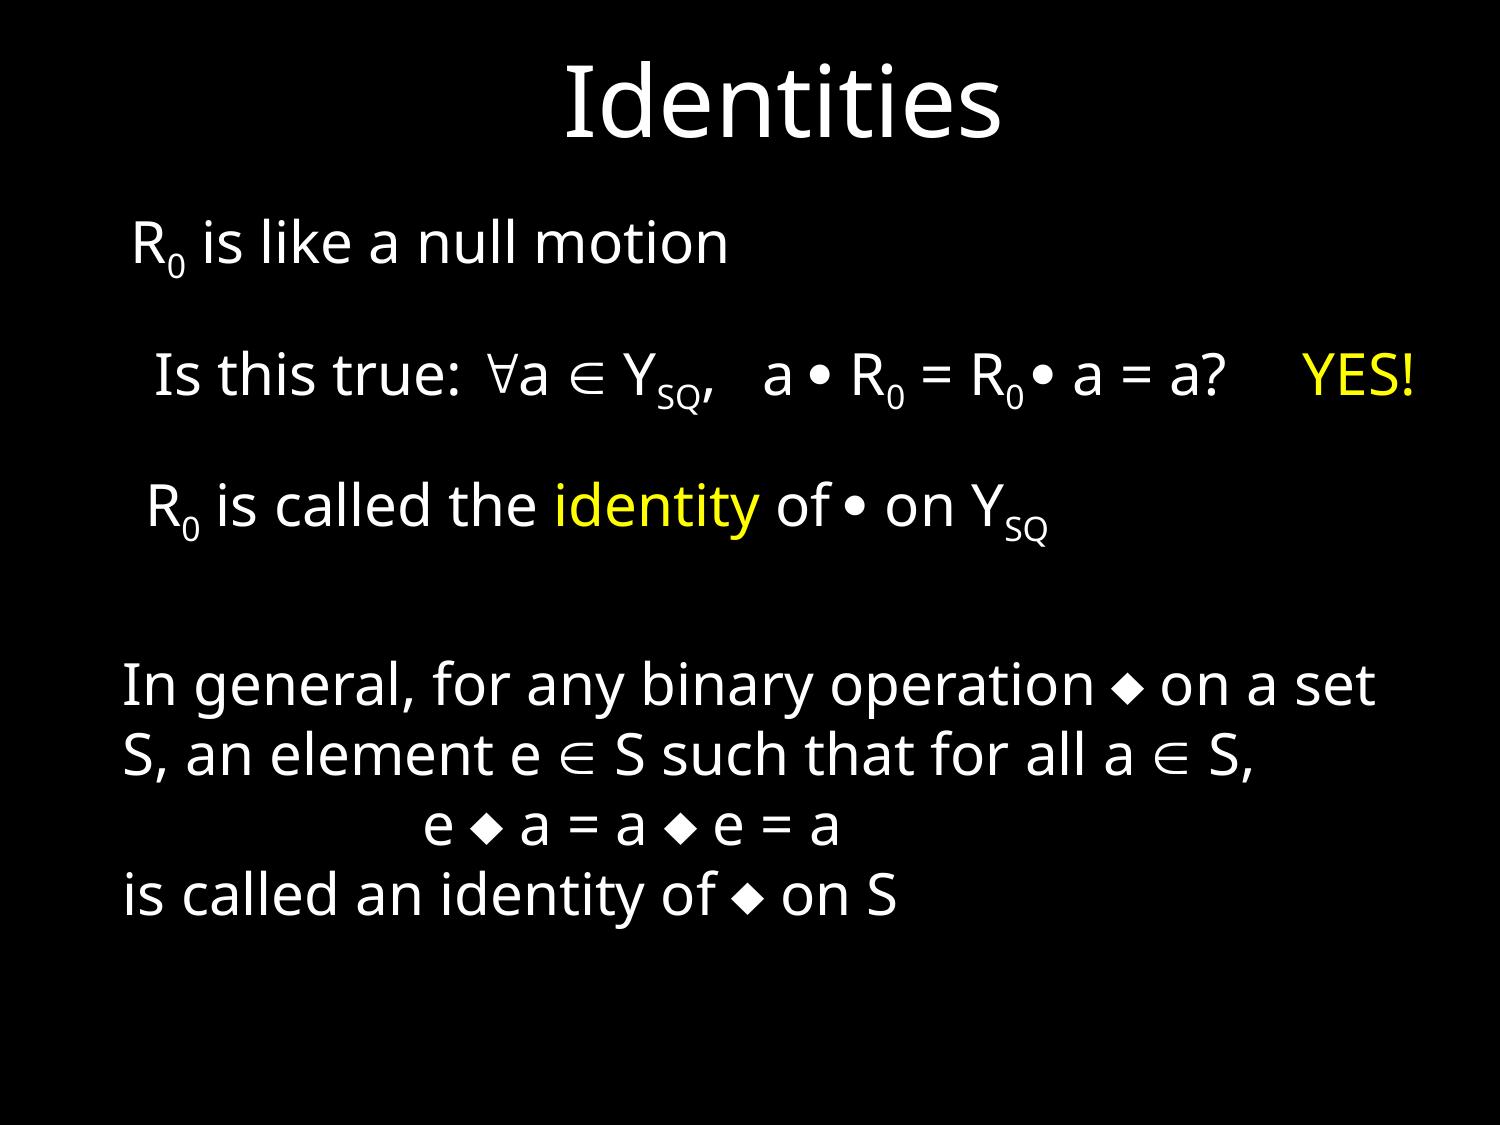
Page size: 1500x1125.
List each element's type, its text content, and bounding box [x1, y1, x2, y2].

text_box R0 is called the identity of  on YSQ [130, 460, 1065, 556]
text_box Identities [548, 30, 1021, 165]
text_box In general, for any binary operation  on a set S, an element e  S such that for all a  S, e  a = a  e = a is called an identity of  on S [108, 640, 1448, 935]
text_box Is this true: a  YSQ, a  R0 = R0  a = a? [139, 329, 1243, 424]
text_box R0 is like a null motion [115, 198, 746, 293]
text_box YES! [1287, 329, 1431, 415]
